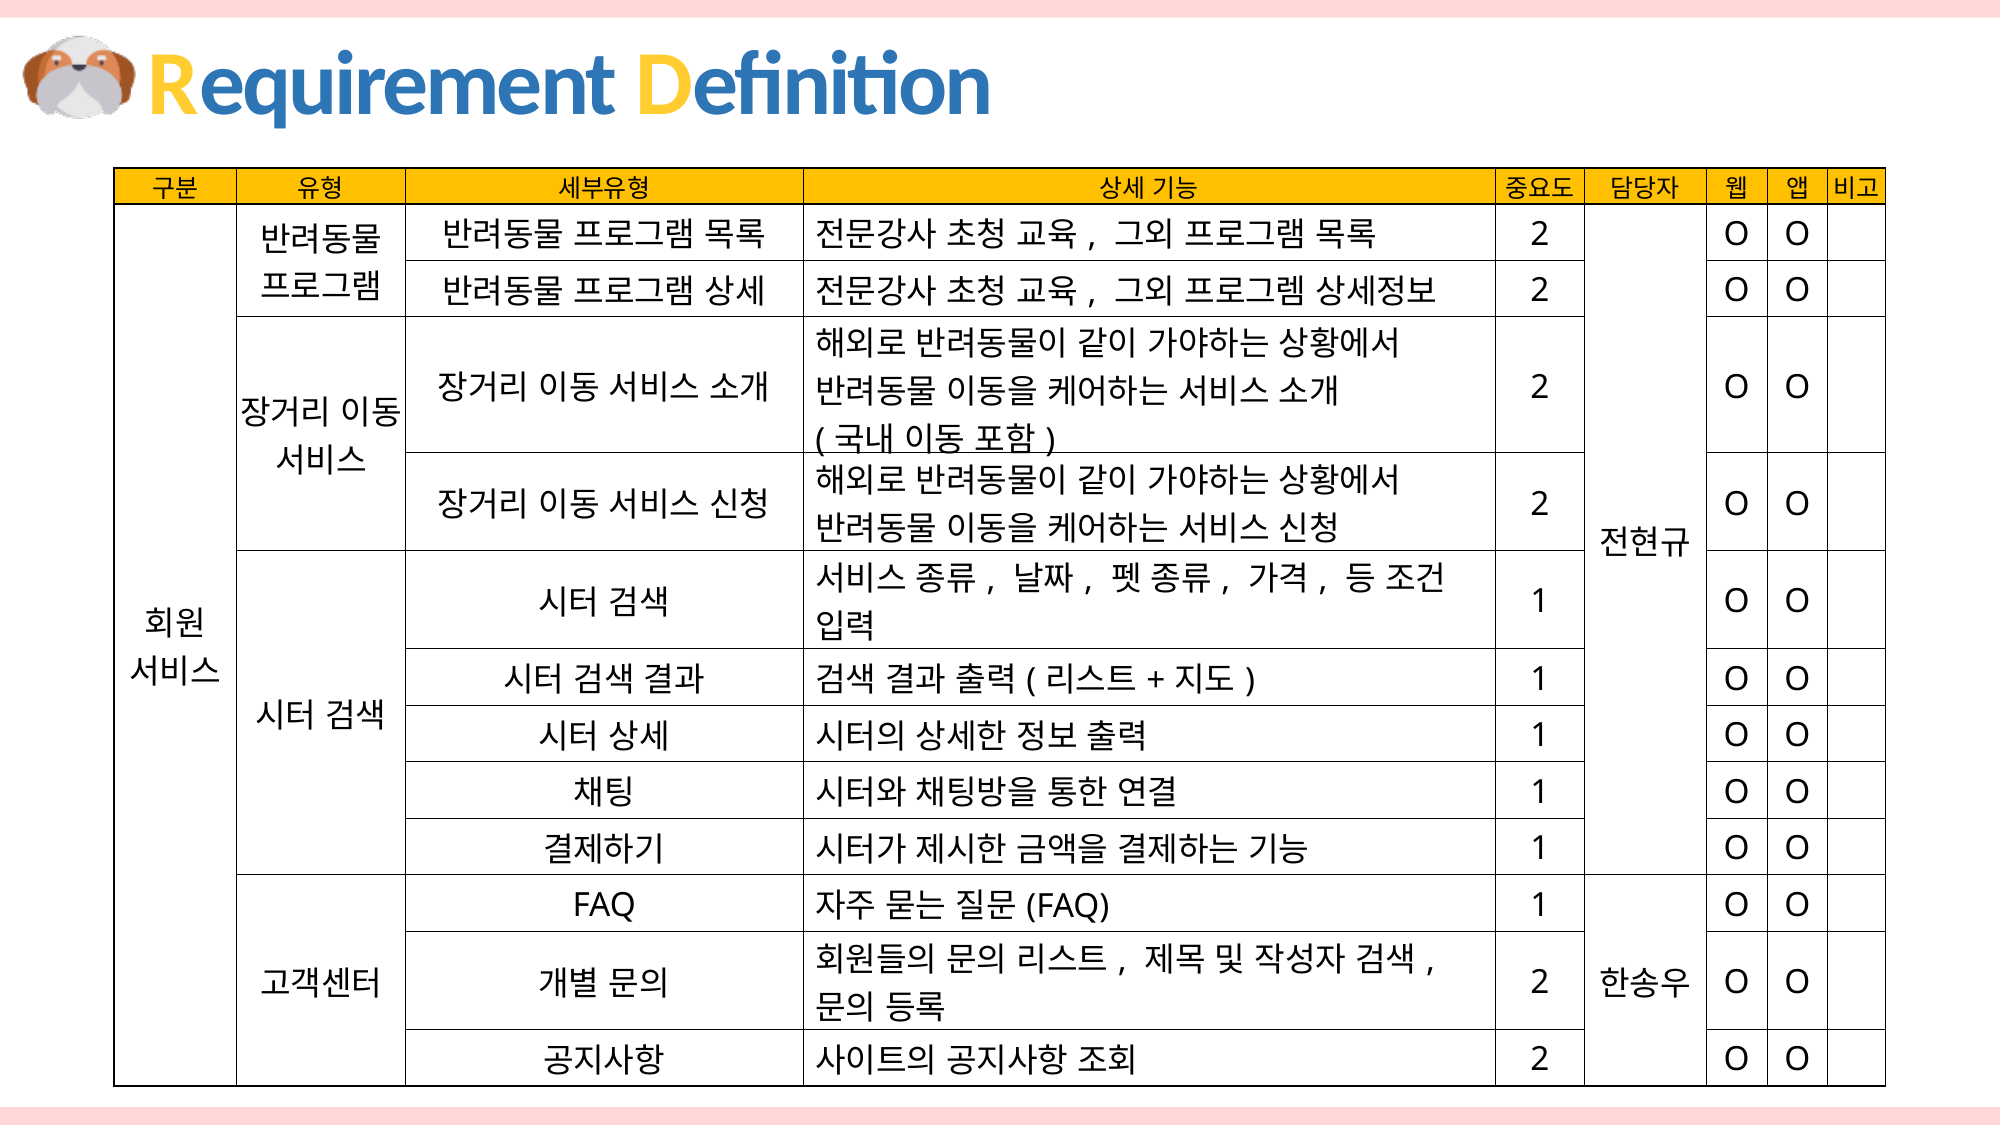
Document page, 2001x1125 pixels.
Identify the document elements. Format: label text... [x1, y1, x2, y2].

table_header 상세 기능 [804, 169, 1495, 203]
table_cell O [1768, 762, 1827, 818]
table_cell 장거리 이동 서비스 [237, 317, 405, 550]
table_cell 시터와 채팅방을 통한 연결 [804, 762, 1495, 818]
table_cell 2 [1496, 1030, 1584, 1085]
table_cell 해외로 반려동물이 같이 가야하는 상황에서 반려동물 이동을 케어하는 서비스 신청 [804, 453, 1495, 550]
table_cell O [1768, 649, 1827, 705]
table_cell O [1707, 932, 1767, 1029]
table_header 웹 [1707, 169, 1767, 203]
table_cell 고객센터 [237, 875, 405, 1085]
table_cell 시터 검색 [406, 551, 803, 648]
table_header 세부유형 [406, 169, 803, 203]
table_header 유형 [237, 169, 405, 203]
table_header 구분 [115, 169, 236, 203]
table_cell 시터 검색 [237, 551, 405, 874]
table_cell O [1707, 819, 1767, 874]
table_cell 반려동물 프로그램 상세 [406, 261, 803, 316]
table_cell O [1768, 1030, 1827, 1085]
table_cell O [1768, 261, 1827, 316]
table_cell 검색 결과 출력(리스트+지도) [804, 649, 1495, 705]
table_header 중요도 [1496, 169, 1584, 203]
table_cell [1828, 875, 1885, 931]
table_cell 2 [1496, 261, 1584, 316]
table_cell 1 [1496, 762, 1584, 818]
table_cell O [1768, 875, 1827, 931]
table_header 담당자 [1585, 169, 1706, 203]
table_cell 시터 검색 결과 [406, 649, 803, 705]
table_cell O [1707, 875, 1767, 931]
table_cell 2 [1496, 932, 1584, 1029]
table_cell 1 [1496, 819, 1584, 874]
table_cell [1828, 932, 1885, 1029]
text_box Requirement Definition [138, 15, 1004, 140]
table_cell O [1707, 1030, 1767, 1085]
table_cell 서비스 종류, 날짜, 펫 종류, 가격, 등 조건 입력 [804, 551, 1495, 648]
table_cell O [1768, 551, 1827, 648]
table_cell O [1707, 317, 1767, 452]
table_cell 사이트의 공지사항 조회 [804, 1030, 1495, 1085]
table_cell [1828, 317, 1885, 452]
table_cell [1828, 205, 1885, 260]
table_cell O [1768, 205, 1827, 260]
table_cell O [1707, 706, 1767, 761]
table_cell [1828, 551, 1885, 648]
table_cell 1 [1496, 649, 1584, 705]
table_cell [1828, 762, 1885, 818]
table_cell 공지사항 [406, 1030, 803, 1085]
table_cell 반려동물 프로그램 [237, 205, 405, 316]
table_cell 2 [1496, 317, 1584, 452]
table_cell O [1707, 261, 1767, 316]
table_cell 채팅 [406, 762, 803, 818]
text_box [0, 0, 2000, 19]
table_cell 시터 상세 [406, 706, 803, 761]
table_cell 전문강사 초청 교육, 그외 프로그램 목록 [804, 205, 1495, 260]
table_cell [1828, 706, 1885, 761]
table_cell O [1707, 762, 1767, 818]
table_cell [1828, 1030, 1885, 1085]
table_cell 시터가 제시한 금액을 결제하는 기능 [804, 819, 1495, 874]
table_cell 1 [1496, 875, 1584, 931]
table_cell 한송우 [1585, 875, 1706, 1085]
table_cell [1828, 649, 1885, 705]
table_cell 2 [1496, 205, 1584, 260]
table_cell 회원 서비스 [115, 205, 236, 1085]
table_cell 1 [1496, 551, 1584, 648]
table_cell 결제하기 [406, 819, 803, 874]
table_cell O [1707, 205, 1767, 260]
table_cell O [1768, 453, 1827, 550]
table_cell [1828, 261, 1885, 316]
table_header 비고 [1828, 169, 1885, 203]
table_cell 반려동물 프로그램 목록 [406, 205, 803, 260]
table_cell O [1707, 551, 1767, 648]
table_cell O [1707, 453, 1767, 550]
table_cell O [1768, 317, 1827, 452]
table_cell 시터의 상세한 정보 출력 [804, 706, 1495, 761]
table_cell 회원들의 문의 리스트, 제목 및 작성자 검색, 문의 등록 [804, 932, 1495, 1029]
table_cell 해외로 반려동물이 같이 가야하는 상황에서 반려동물 이동을 케어하는 서비스 소개 (국내 이동 포함) [804, 317, 1495, 452]
table_cell O [1768, 706, 1827, 761]
table_cell 개별 문의 [406, 932, 803, 1029]
table_cell 장거리 이동 서비스 소개 [406, 317, 803, 452]
table_cell FAQ [406, 875, 803, 931]
table_cell 자주 묻는 질문(FAQ) [804, 875, 1495, 931]
table_cell 1 [1496, 706, 1584, 761]
table_cell 전문강사 초청 교육, 그외 프로그렘 상세정보 [804, 261, 1495, 316]
table_cell O [1768, 932, 1827, 1029]
table_cell 전현규 [1585, 205, 1706, 874]
table_cell 장거리 이동 서비스 신청 [406, 453, 803, 550]
table_header 앱 [1768, 169, 1827, 203]
table_cell [1828, 819, 1885, 874]
table_cell [1828, 453, 1885, 550]
text_box [0, 1106, 2000, 1125]
table_cell O [1707, 649, 1767, 705]
picture [20, 19, 139, 138]
table_cell 2 [1496, 453, 1584, 550]
table_cell O [1768, 819, 1827, 874]
